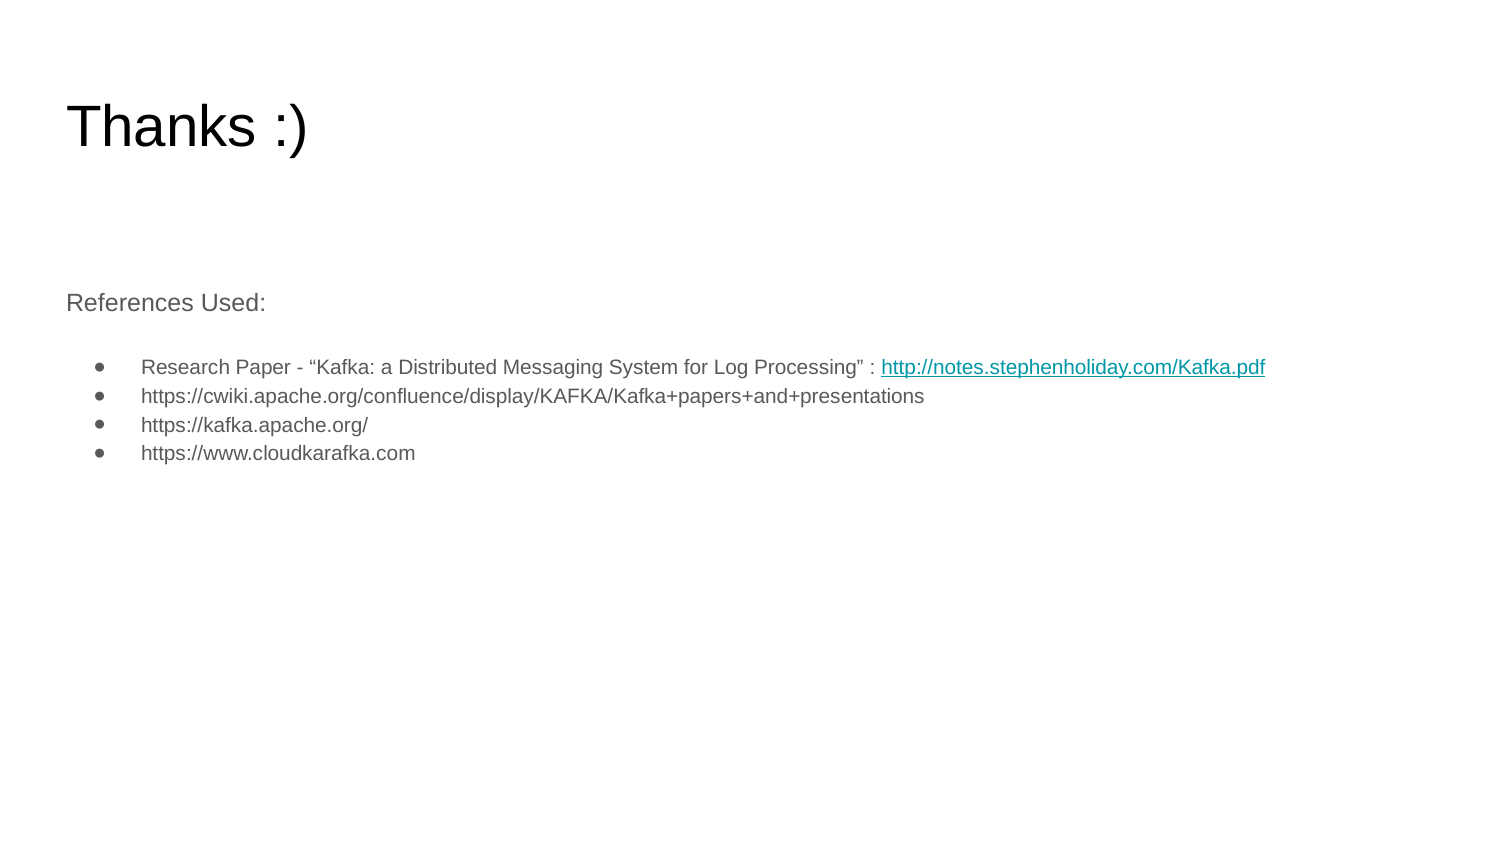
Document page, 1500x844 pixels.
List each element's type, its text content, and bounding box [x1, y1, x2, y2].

title Thanks :) [51, 72, 1449, 167]
list References Used: Research Paper - “Kafka: a Distributed Messaging System for Log Processing” : http://notes.stephenholiday.com/Kafka.pdf https://cwiki.apache.org/confluence/display/KAFKA/Kafka+papers+and+presentations https://kafka.apache.org/ https://www.cloudkarafka.com [51, 189, 1449, 750]
